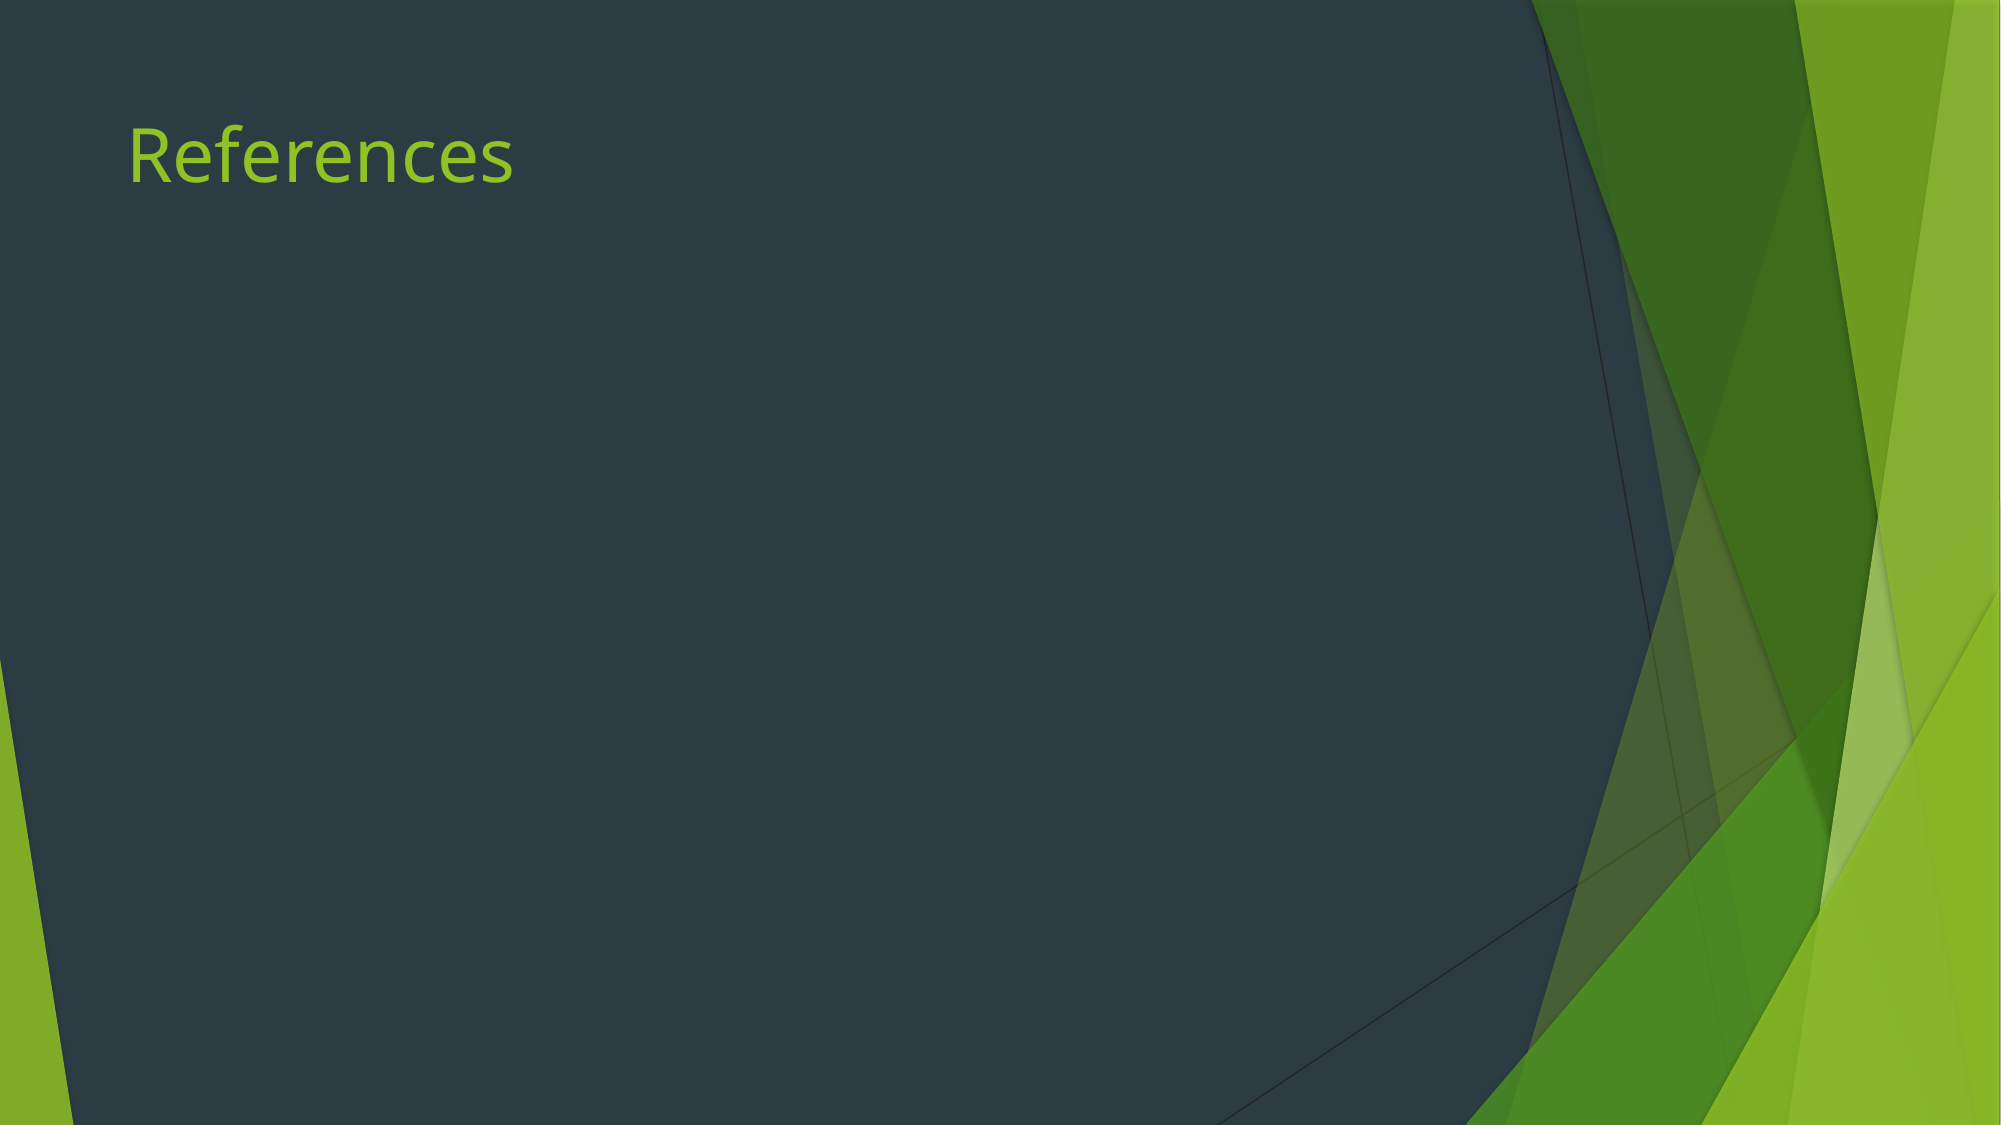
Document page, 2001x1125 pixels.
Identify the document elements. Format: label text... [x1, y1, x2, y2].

title References [111, 99, 1522, 317]
